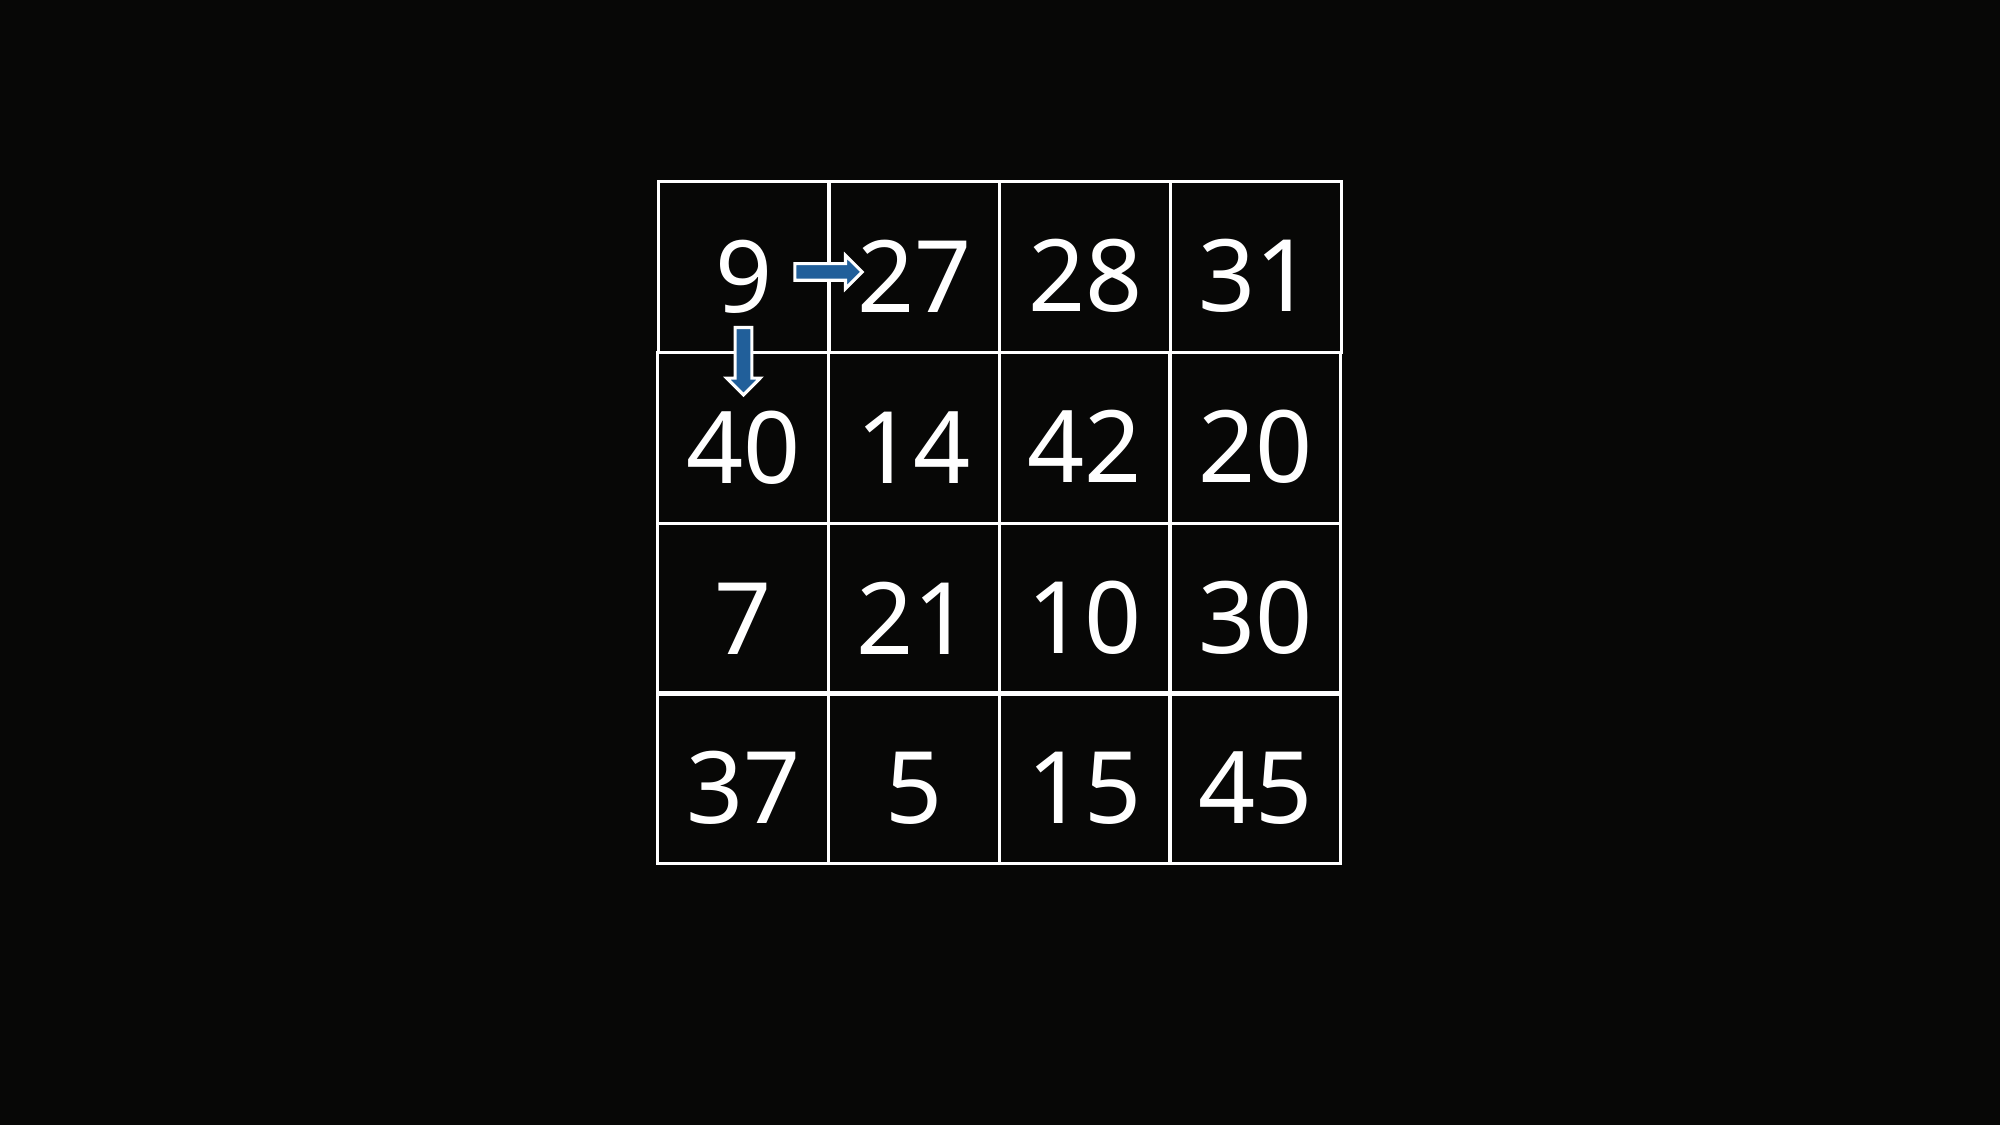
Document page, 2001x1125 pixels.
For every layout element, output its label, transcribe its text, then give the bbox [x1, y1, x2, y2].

text_box [827, 282, 998, 351]
text_box 28 [999, 204, 1169, 340]
text_box [1168, 351, 1342, 522]
text_box 15 [999, 715, 1168, 851]
text_box [657, 180, 827, 351]
text_box [656, 691, 827, 865]
text_box 14 [828, 375, 998, 511]
text_box [793, 251, 865, 293]
text_box [998, 351, 1168, 522]
text_box 7 [657, 546, 827, 682]
text_box 20 [1169, 375, 1341, 511]
text_box [998, 691, 1168, 865]
text_box [827, 351, 998, 522]
text_box 37 [657, 716, 827, 851]
text_box 40 [657, 375, 827, 511]
text_box [1169, 180, 1343, 354]
text_box [1168, 522, 1342, 691]
text_box 30 [1169, 546, 1341, 682]
text_box 10 [999, 546, 1168, 682]
text_box [656, 351, 827, 522]
text_box [998, 180, 1169, 351]
text_box [998, 522, 1168, 691]
text_box 21 [828, 546, 998, 682]
text_box [656, 522, 827, 691]
text_box [827, 180, 998, 262]
text_box [723, 325, 764, 398]
text_box [827, 691, 998, 865]
text_box 42 [999, 375, 1168, 511]
text_box 45 [1169, 715, 1341, 851]
text_box [827, 522, 998, 691]
text_box 9 [658, 204, 827, 340]
text_box 31 [1170, 204, 1342, 340]
text_box [1168, 691, 1342, 865]
text_box 5 [828, 716, 998, 851]
text_box 27 [828, 204, 998, 340]
